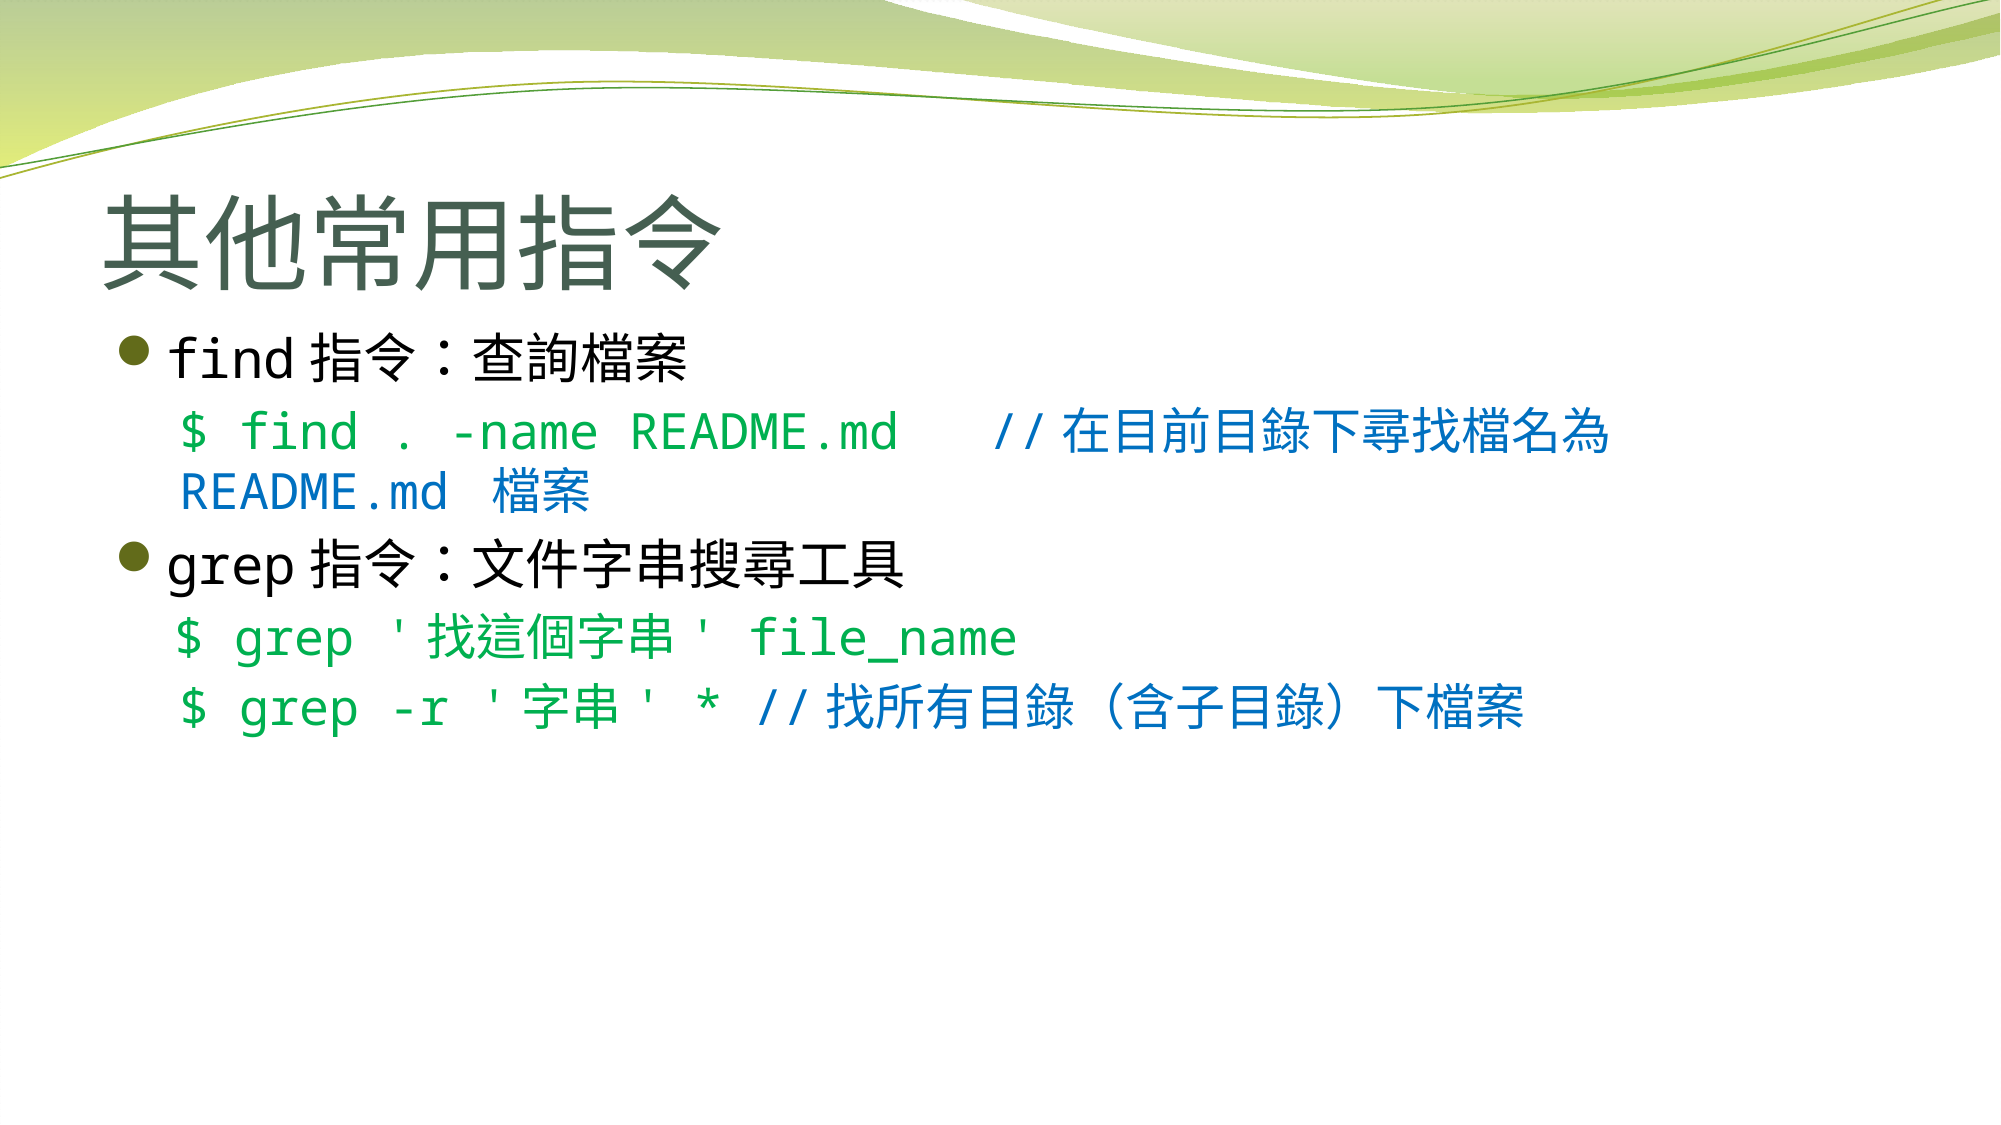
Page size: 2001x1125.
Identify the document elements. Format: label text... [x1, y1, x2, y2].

list find指令：查詢檔案 $ find . -name README.md //在目前目錄下尋找檔名為 README.md 檔案 grep指令：文件字串搜尋工具 $ grep '找這個字串' file_name $ grep -r '字串' * //找所有目錄（含子目錄）下檔案 [99, 317, 1900, 1038]
title 其他常用指令 [99, 115, 1900, 303]
